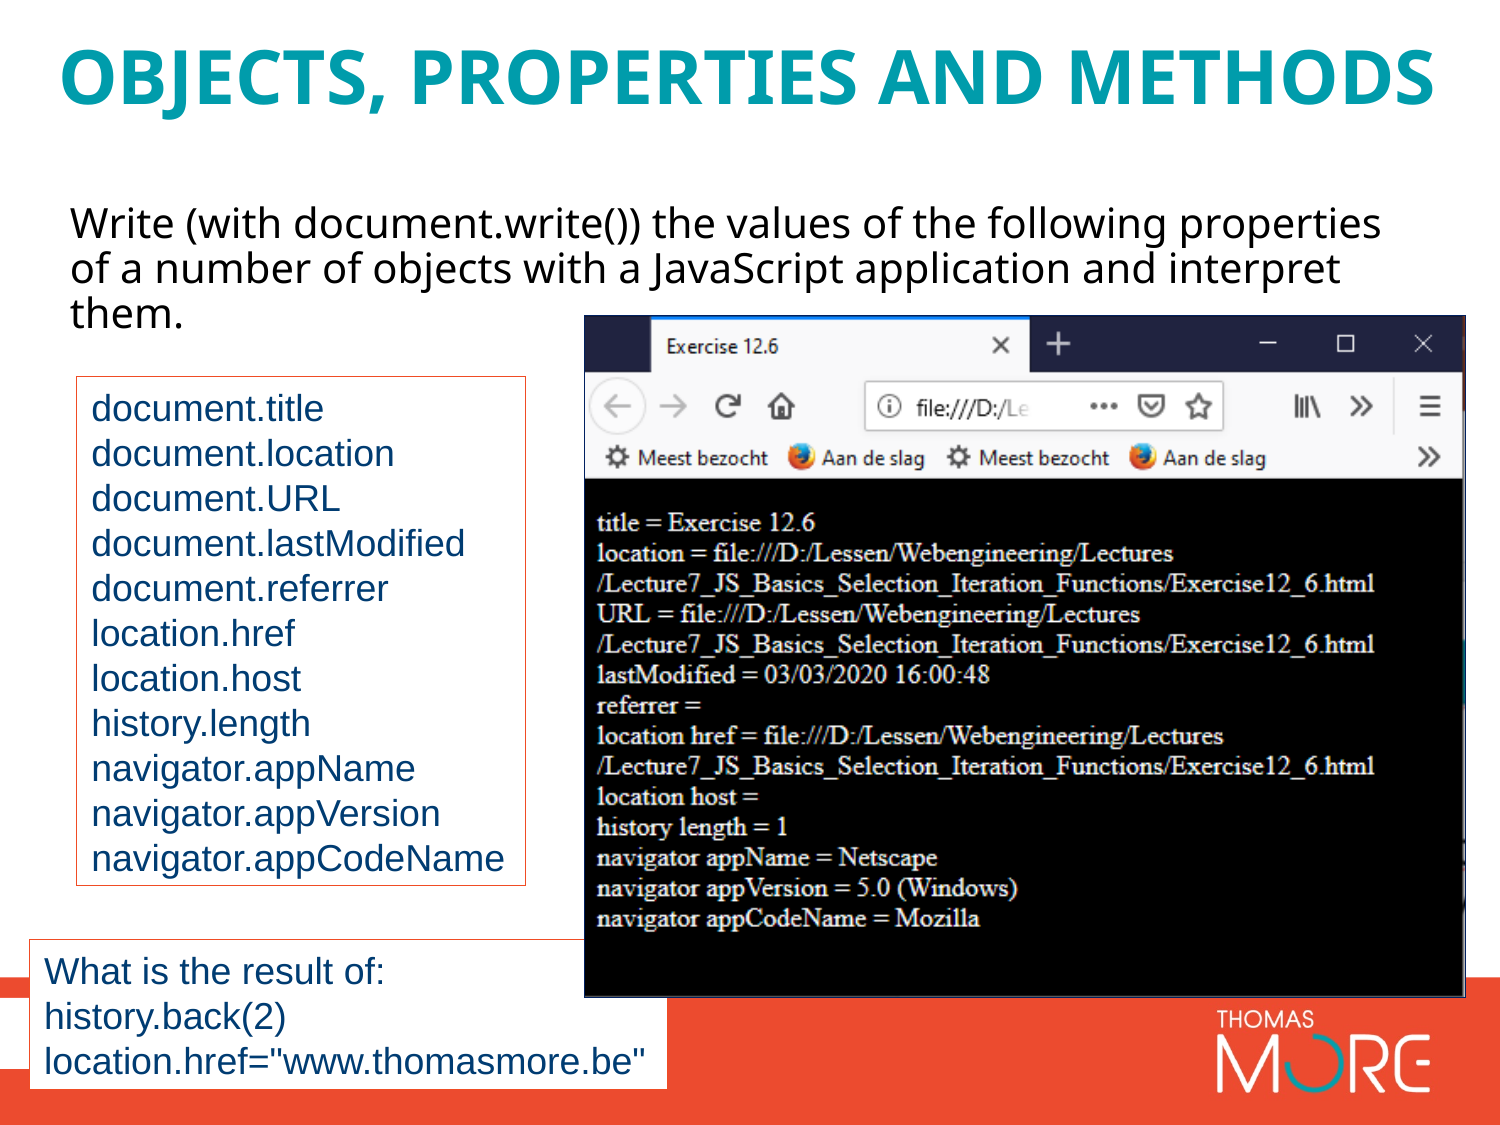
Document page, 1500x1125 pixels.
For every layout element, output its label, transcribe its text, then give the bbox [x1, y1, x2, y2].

text_box document.title document.location document.URL document.lastModified document.referrer location.href location.host history.length navigator.appName navigator.appVersion navigator.appCodeName [76, 376, 526, 886]
picture [584, 314, 1467, 1122]
text_box What is the result of: history.back(2) location.href="www.thomasmore.be" [29, 939, 668, 1090]
text_box Write (with document.write()) the values of the following properties of a number of objects with a JavaScript application and interpret them. [0, 161, 1500, 998]
text_box Objects, properties and methods [0, 0, 1500, 161]
